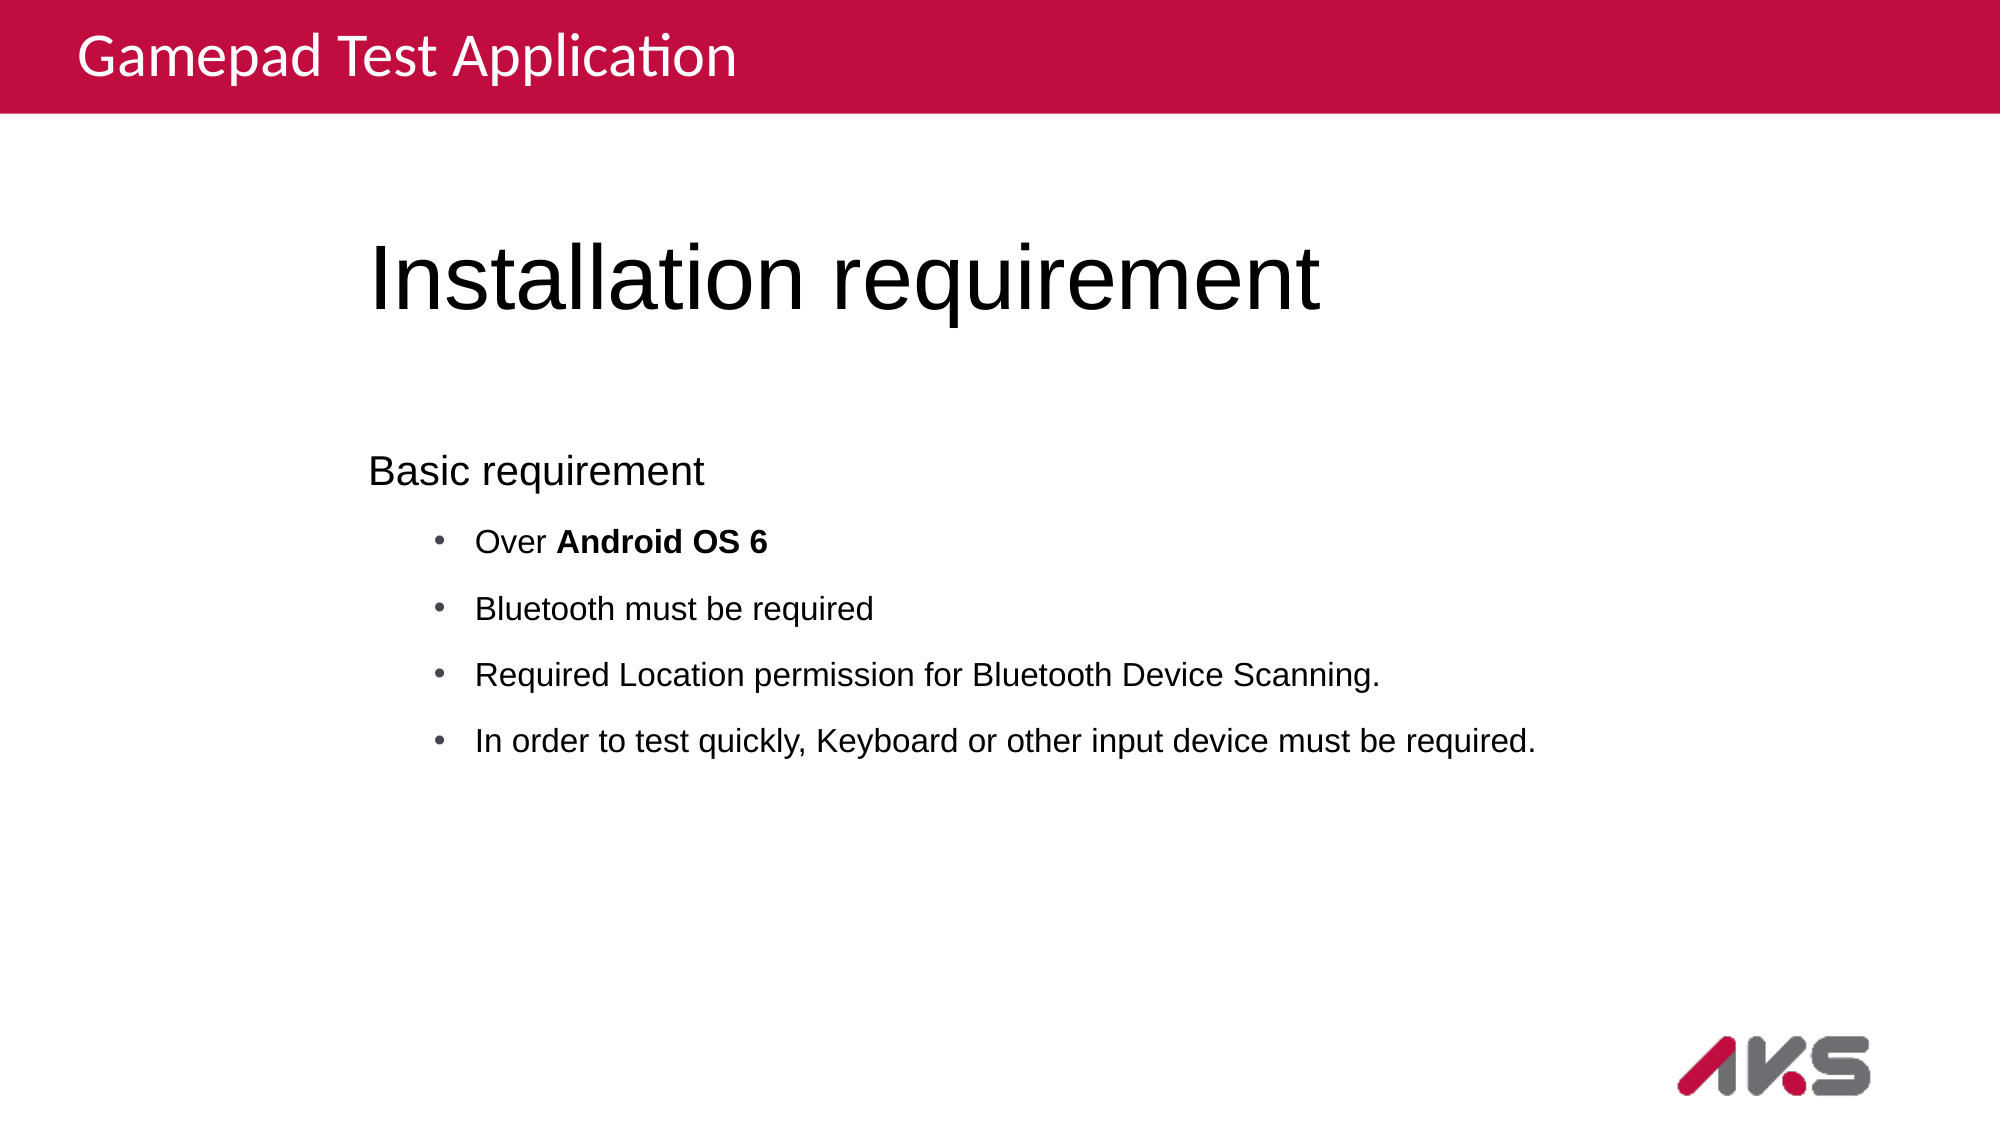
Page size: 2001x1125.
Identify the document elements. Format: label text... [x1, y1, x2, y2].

text_box Gamepad Test Application [0, 0, 2000, 114]
list Basic requirement Over Android OS 6 Bluetooth must be required Required Location permission for Bluetooth Device Scanning. In order to test quickly, Keyboard or other input device must be required. [353, 411, 1647, 1004]
text_box Installation requirement [353, 171, 1647, 389]
picture [1675, 1032, 1875, 1099]
